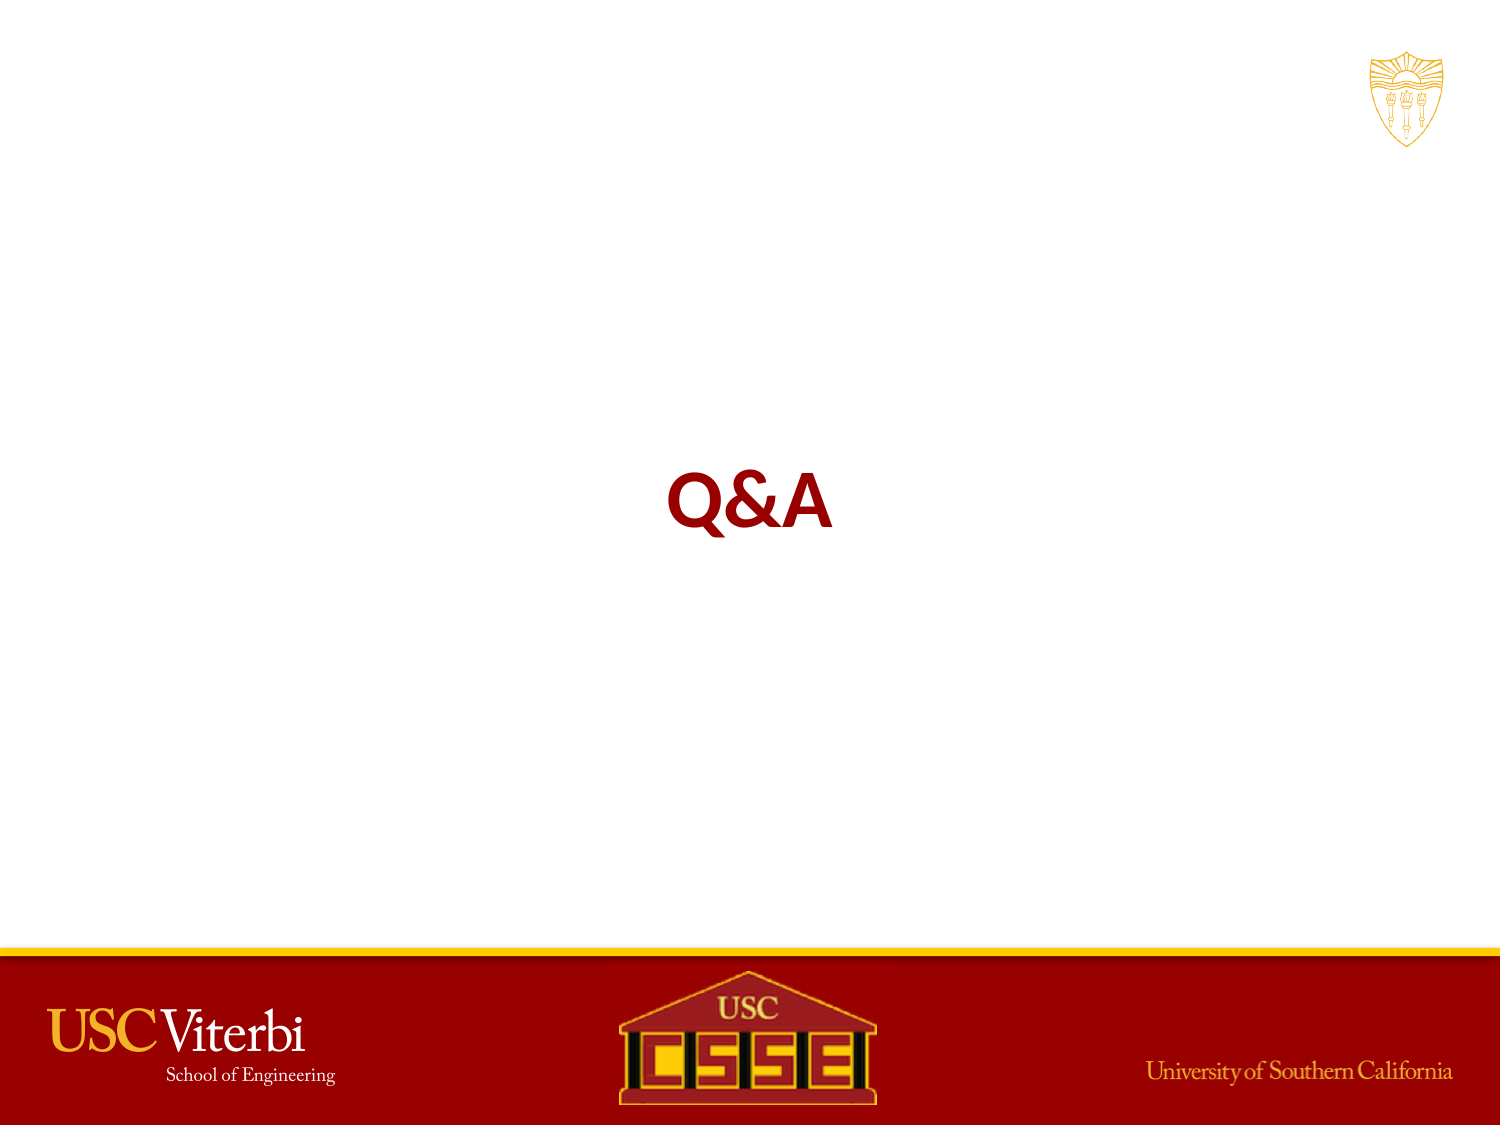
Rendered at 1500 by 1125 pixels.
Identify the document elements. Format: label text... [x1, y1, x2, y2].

picture [1146, 1060, 1453, 1086]
picture [605, 963, 894, 1118]
picture [47, 1008, 336, 1086]
title Q&A [103, 436, 1397, 732]
picture [1345, 37, 1468, 161]
